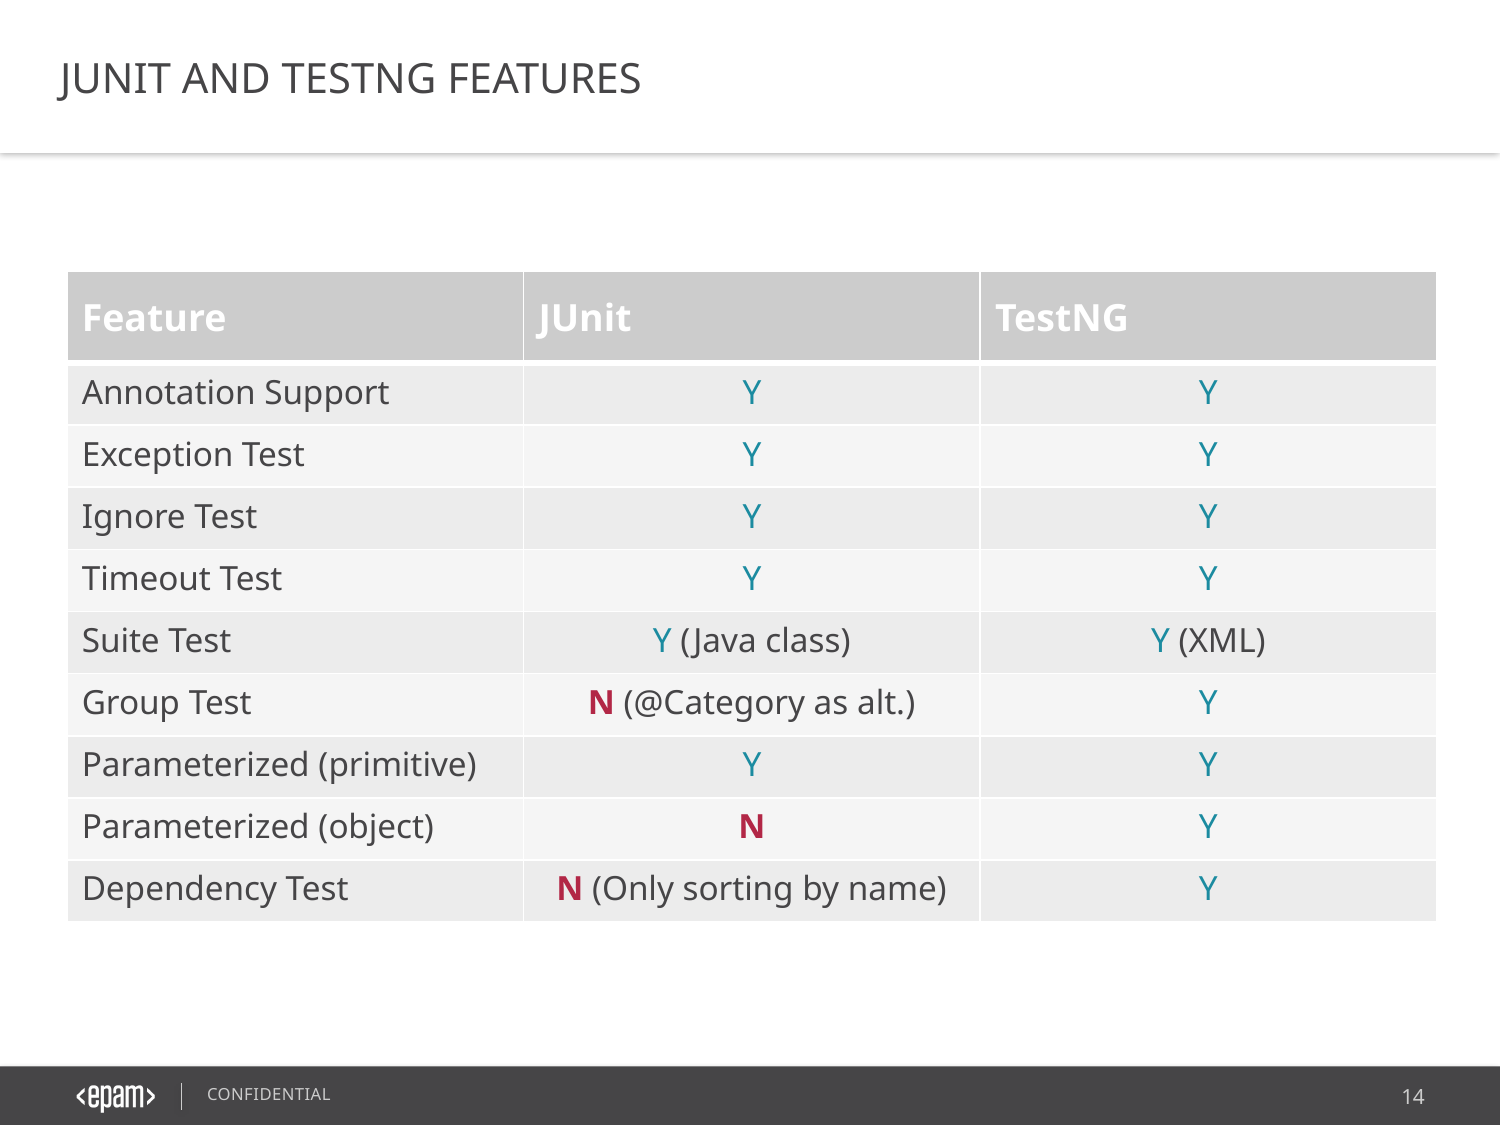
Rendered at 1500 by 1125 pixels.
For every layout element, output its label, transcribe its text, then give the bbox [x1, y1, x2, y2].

table_header Feature [68, 272, 523, 360]
table_cell Y (Java class) [524, 612, 979, 673]
table_cell Ignore Test [68, 488, 523, 549]
table_cell N [524, 799, 979, 859]
table_cell Dependency Test [68, 861, 523, 921]
table_cell Timeout Test [68, 550, 523, 611]
picture [76, 1085, 155, 1113]
table_cell Y [981, 366, 1436, 424]
table_cell Suite Test [68, 612, 523, 673]
table_cell Y [981, 426, 1436, 486]
table_cell Y [981, 674, 1436, 735]
table_cell Annotation Support [68, 366, 523, 424]
table_cell Y [524, 488, 979, 549]
table_cell Y [981, 861, 1436, 921]
table_cell Parameterized (primitive) [68, 737, 523, 797]
table_cell Y [524, 366, 979, 424]
table_cell Y [981, 737, 1436, 797]
table_header TestNG [981, 272, 1436, 360]
list JUNIT AND TESTNG FEATURES [0, 0, 1500, 153]
table_cell Y (XML) [981, 612, 1436, 673]
table_cell N (@Category as alt.) [524, 674, 979, 735]
table_cell Y [524, 550, 979, 611]
table_cell N (Only sorting by name) [524, 861, 979, 921]
table_cell Y [981, 550, 1436, 611]
table_cell Y [524, 426, 979, 486]
table_cell Y [981, 799, 1436, 859]
table_header JUnit [524, 272, 979, 360]
table_cell Exception Test [68, 426, 523, 486]
table_cell Parameterized (object) [68, 799, 523, 859]
table_cell Y [524, 737, 979, 797]
table_cell Group Test [68, 674, 523, 735]
table_cell Y [981, 488, 1436, 549]
